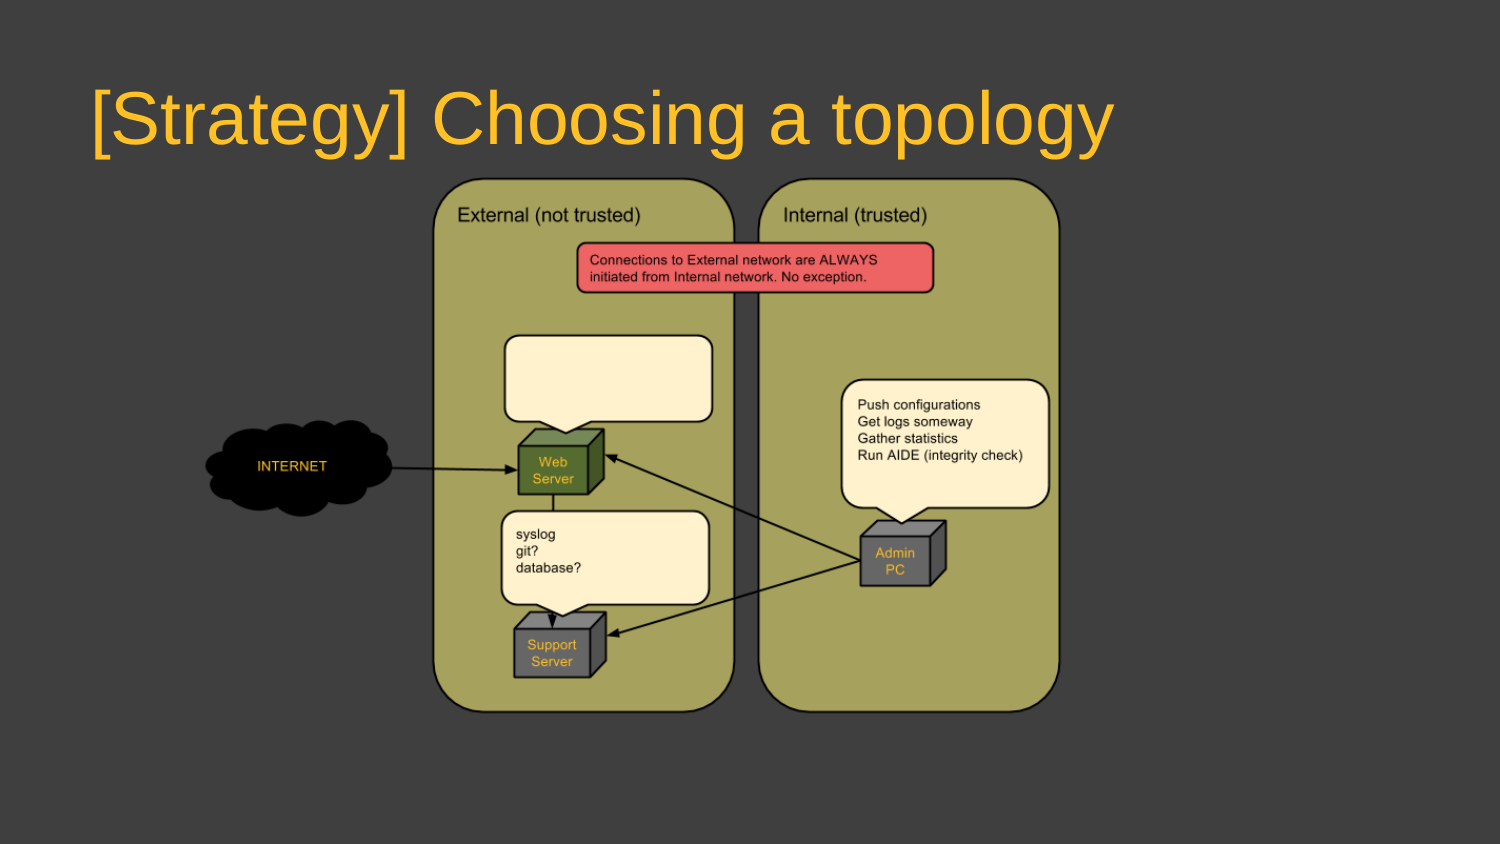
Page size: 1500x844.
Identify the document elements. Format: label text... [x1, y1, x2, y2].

title [Strategy] Choosing a topology [75, 33, 1425, 175]
picture [195, 174, 1076, 725]
